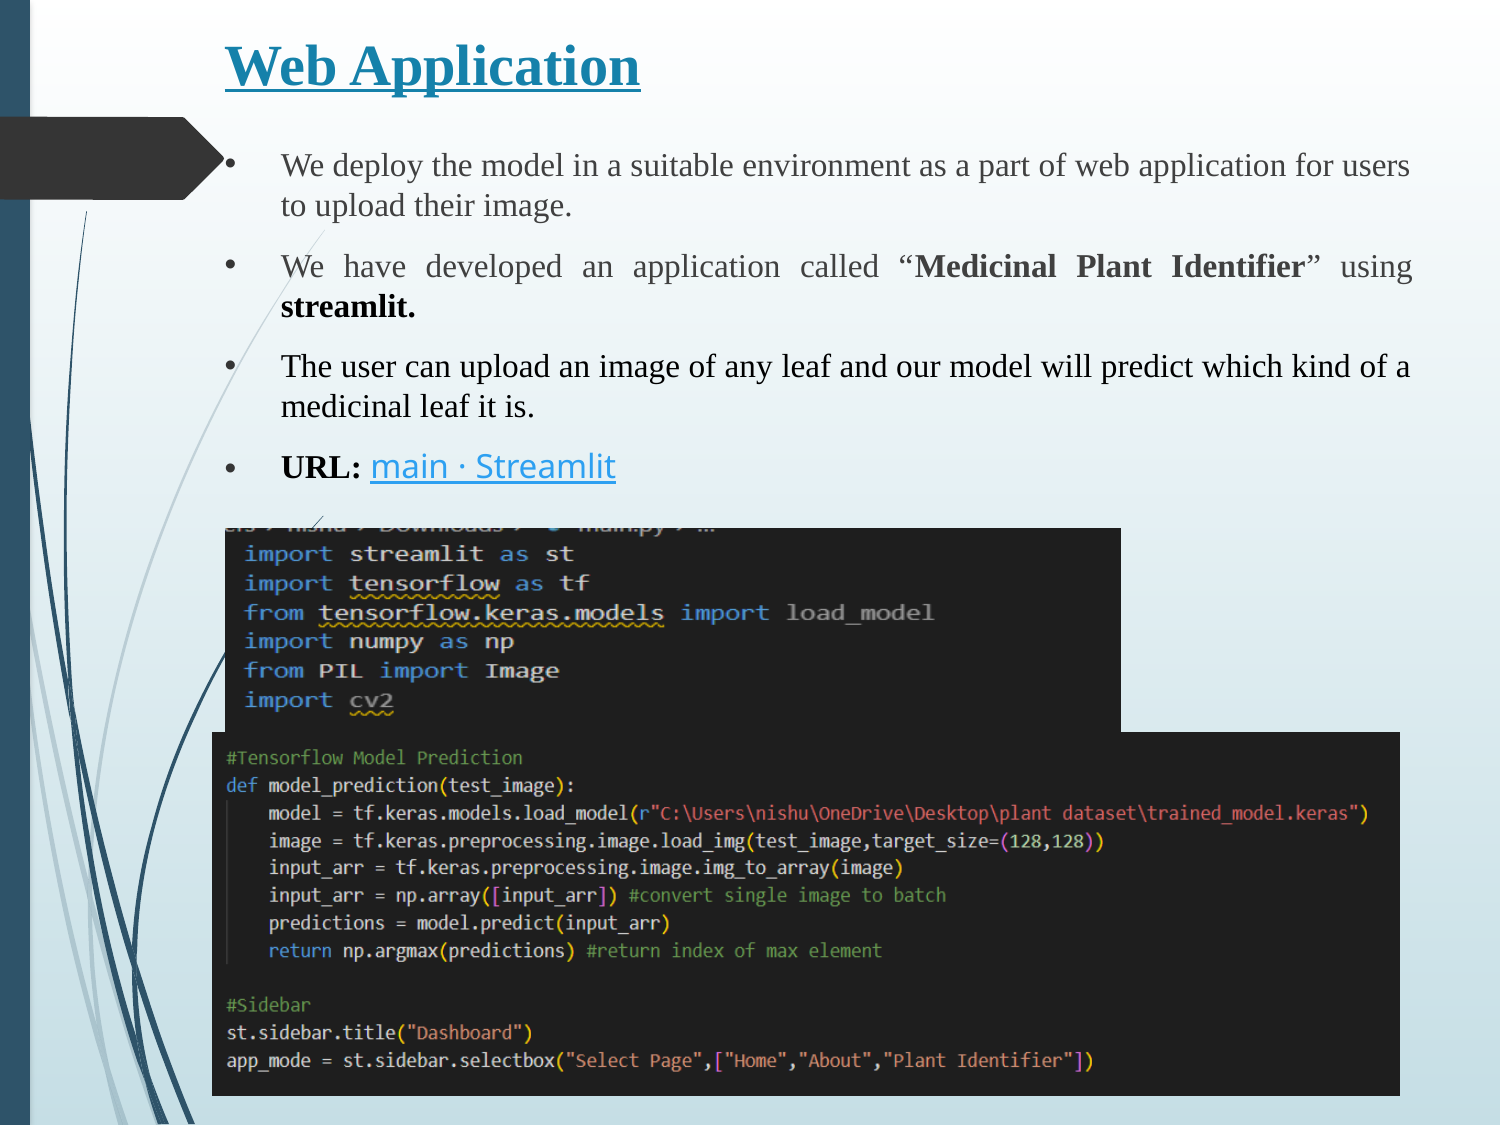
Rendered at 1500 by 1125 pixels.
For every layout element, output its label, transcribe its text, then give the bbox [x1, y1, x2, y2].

picture [212, 527, 1401, 1096]
title Web Application [209, 19, 1291, 135]
list We deploy the model in a suitable environment as a part of web application for users to upload their image. We have developed an application called “Medicinal Plant Identifier” using streamlit. The user can upload an image of any leaf and our model will predict which kind of a medicinal leaf it is. URL: main · Streamlit [209, 135, 1429, 436]
